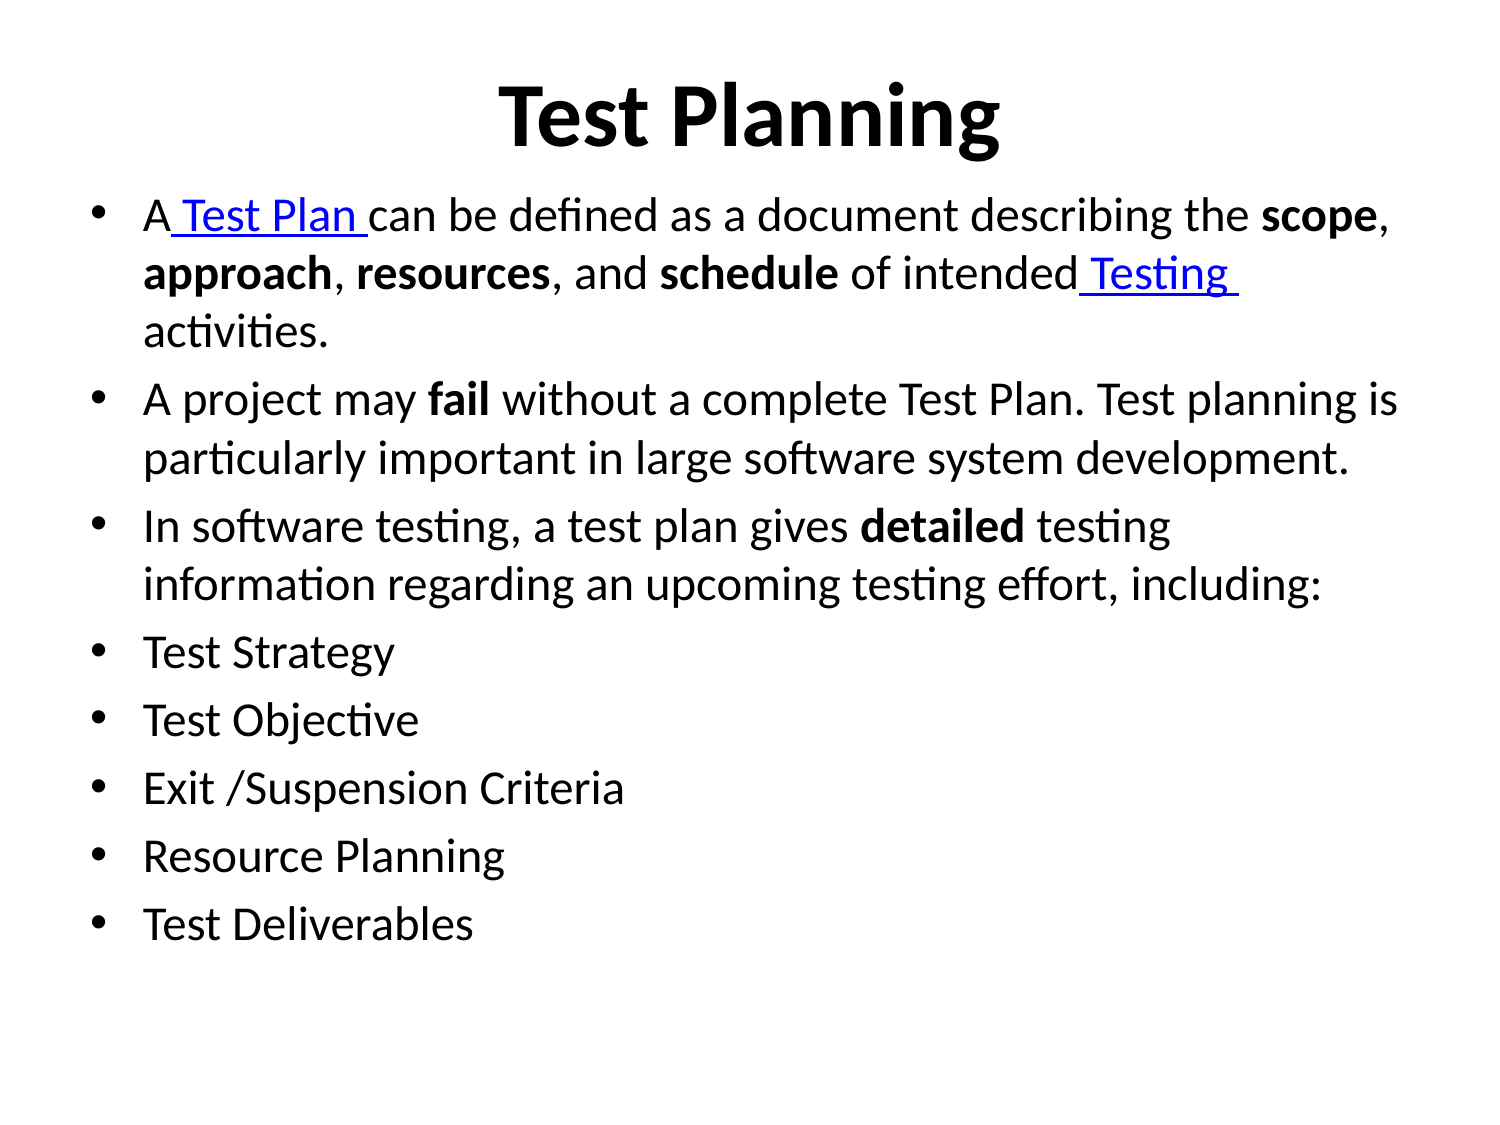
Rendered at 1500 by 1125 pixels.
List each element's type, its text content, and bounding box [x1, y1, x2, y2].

title Test Planning [75, 45, 1425, 174]
list A Test Plan can be defined as a document describing the scope, approach, resources, and schedule of intended Testing activities. A project may fail without a complete Test Plan. Test planning is particularly important in large software system development. In software testing, a test plan gives detailed testing information regarding an upcoming testing effort, including: Test Strategy Test Objective Exit /Suspension Criteria Resource Planning Test Deliverables [75, 174, 1425, 1005]
